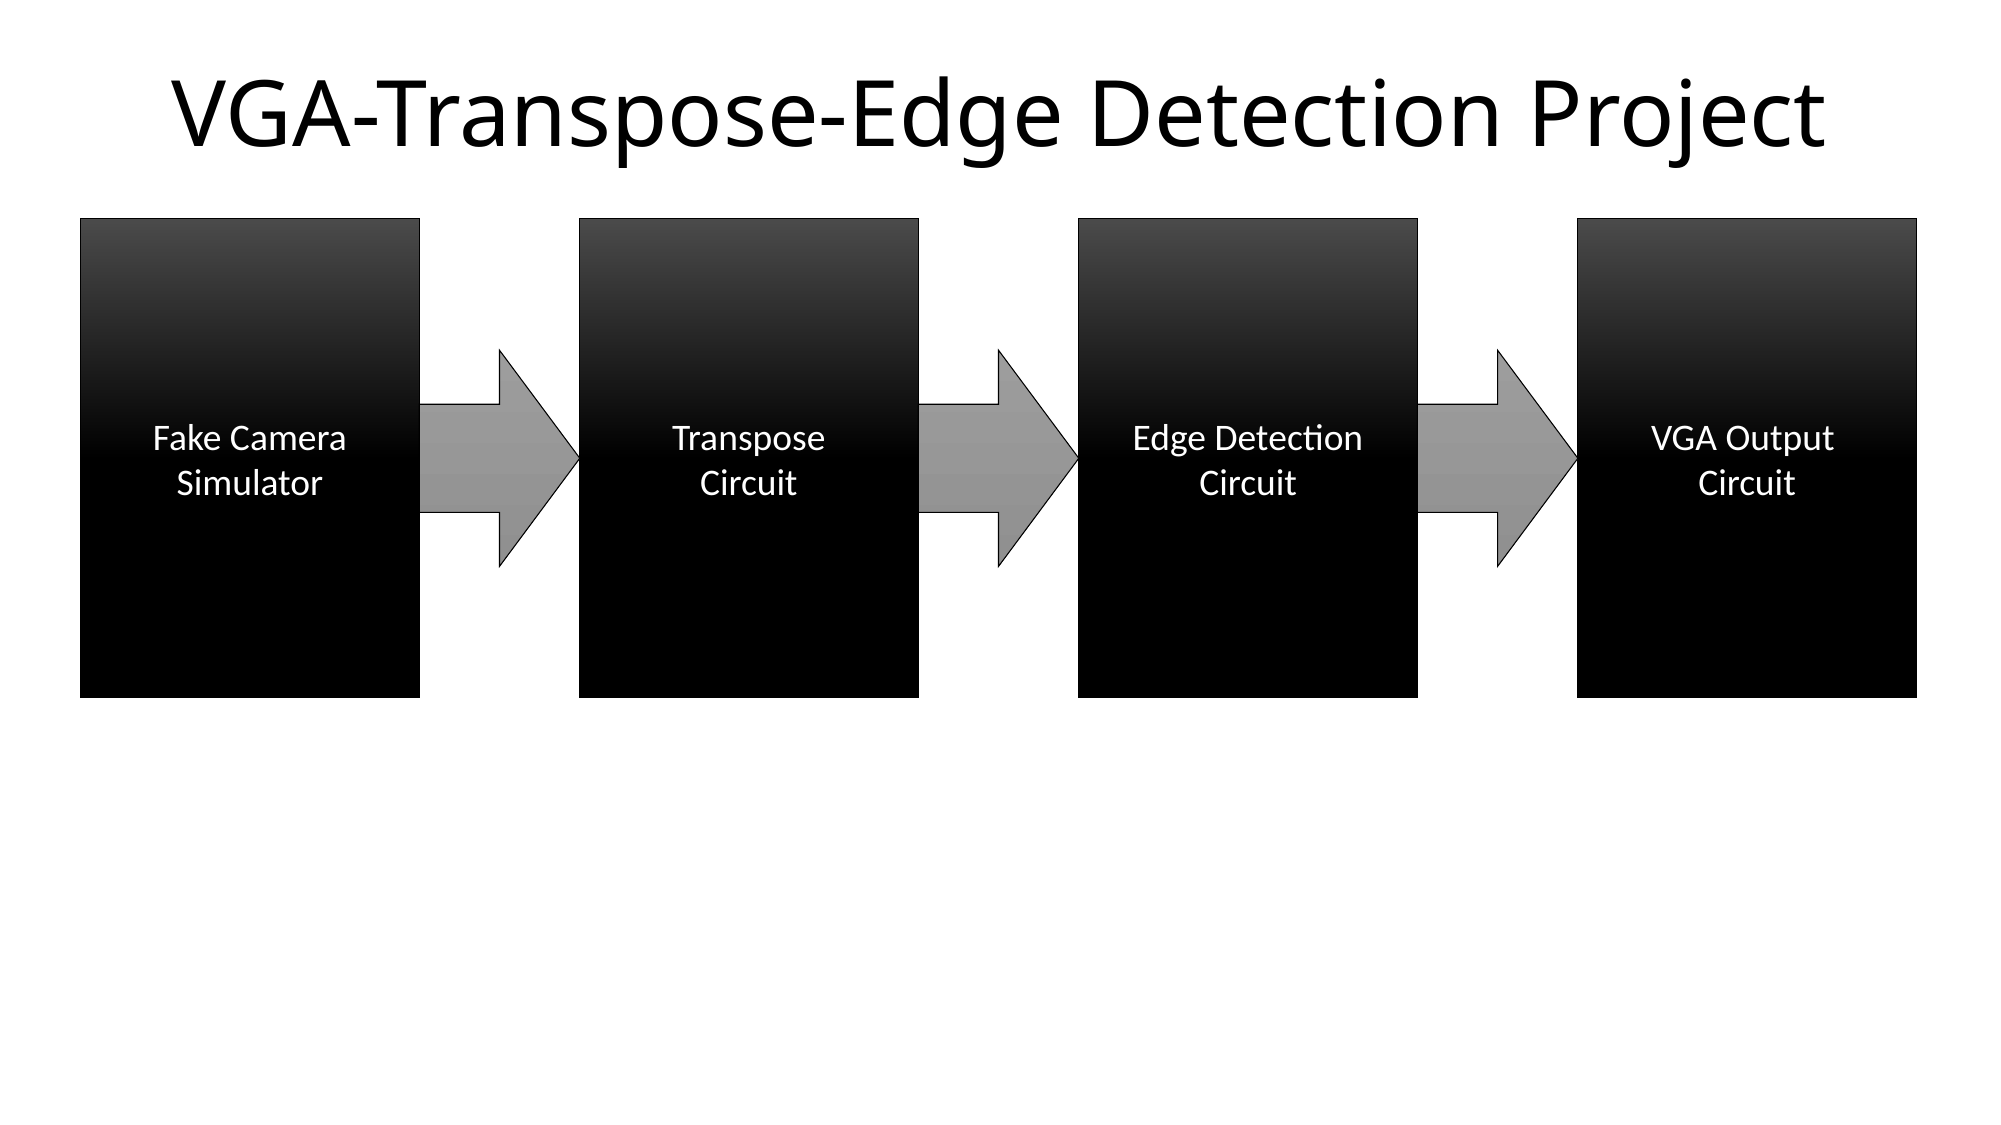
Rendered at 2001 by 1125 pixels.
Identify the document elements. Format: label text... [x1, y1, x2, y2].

text_box [418, 348, 581, 569]
text_box Fake Camera Simulator [80, 218, 420, 698]
text_box VGA Output Circuit [1577, 218, 1917, 698]
text_box Edge Detection Circuit [1078, 278, 1418, 698]
text_box VGA-Transpose-Edge Detection Project [137, 59, 1863, 278]
text_box [1416, 348, 1579, 569]
text_box [917, 348, 1080, 569]
text_box Transpose Circuit [579, 278, 919, 698]
